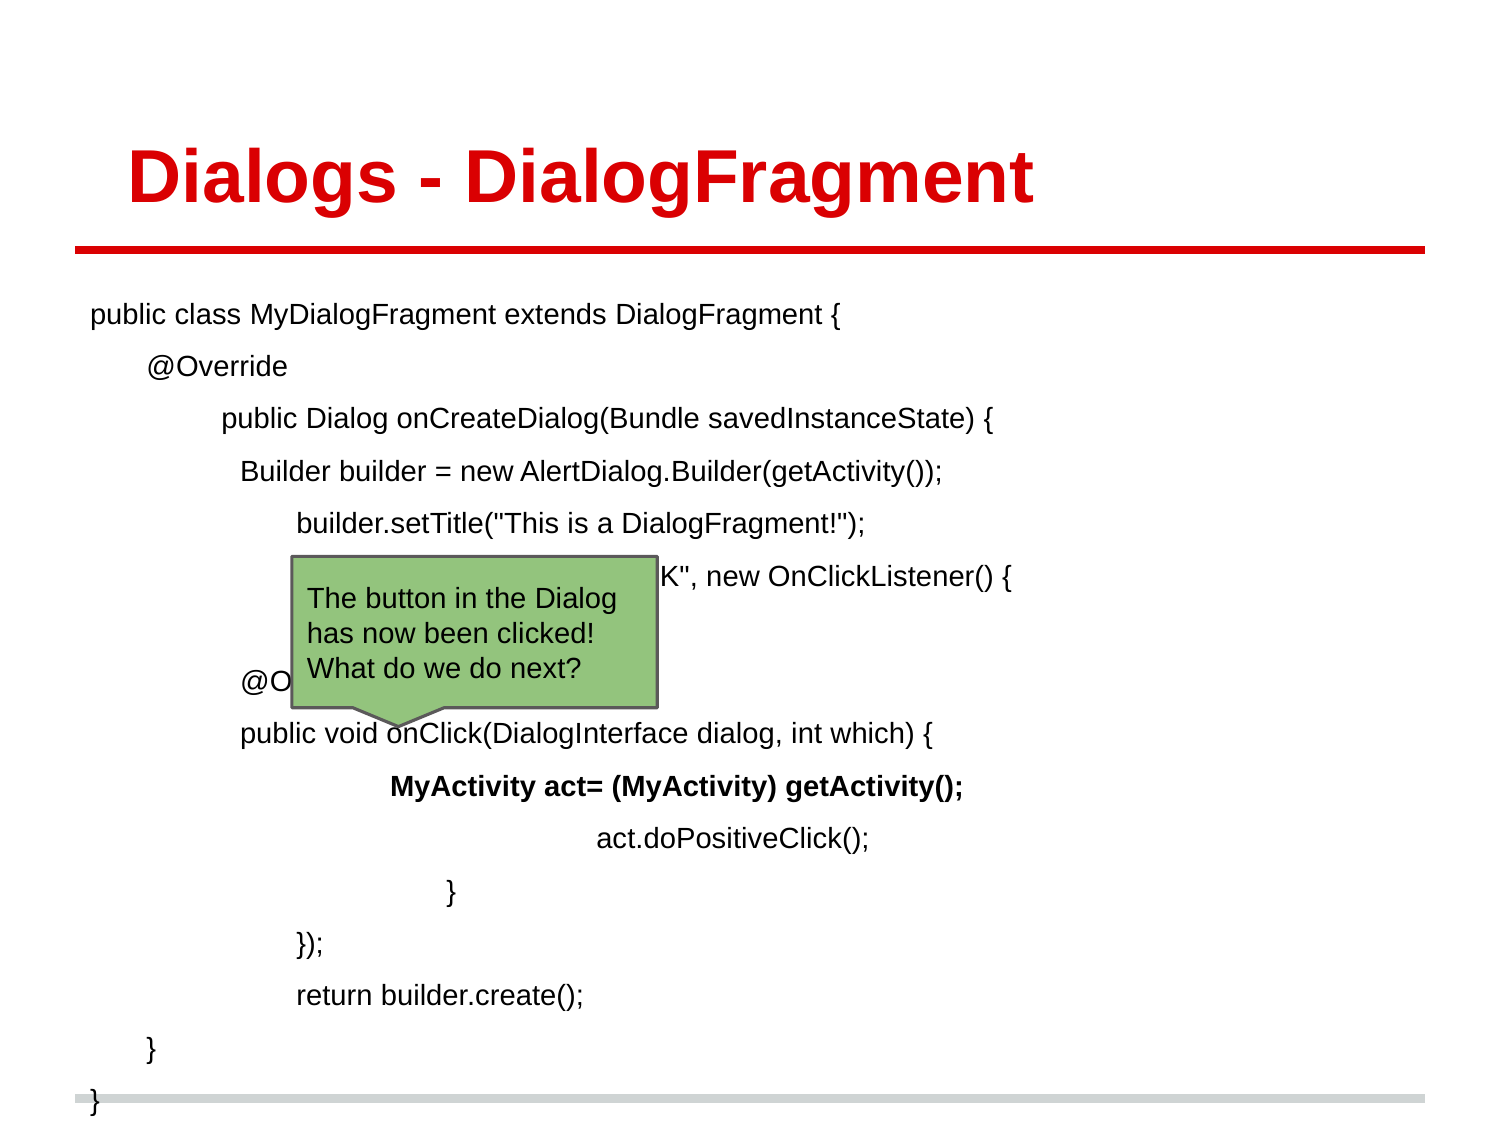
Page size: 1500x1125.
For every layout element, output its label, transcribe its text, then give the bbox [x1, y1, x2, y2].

text_box The button in the Dialog has now been clicked! What do we do next? [291, 556, 658, 727]
title Dialogs - DialogFragment [75, 45, 1425, 233]
list public class MyDialogFragment extends DialogFragment { @Override public Dialog onCreateDialog(Bundle savedInstanceState) { Builder builder = new AlertDialog.Builder(getActivity()); builder.setTitle("This is a DialogFragment!"); builder.setPositiveButton("OK", new OnClickListener() { @Override public void onClick(DialogInterface dialog, int which) { MyActivity act= (MyActivity) getActivity(); act.doPositiveClick(); } }); return builder.create(); } } [75, 262, 1425, 1078]
